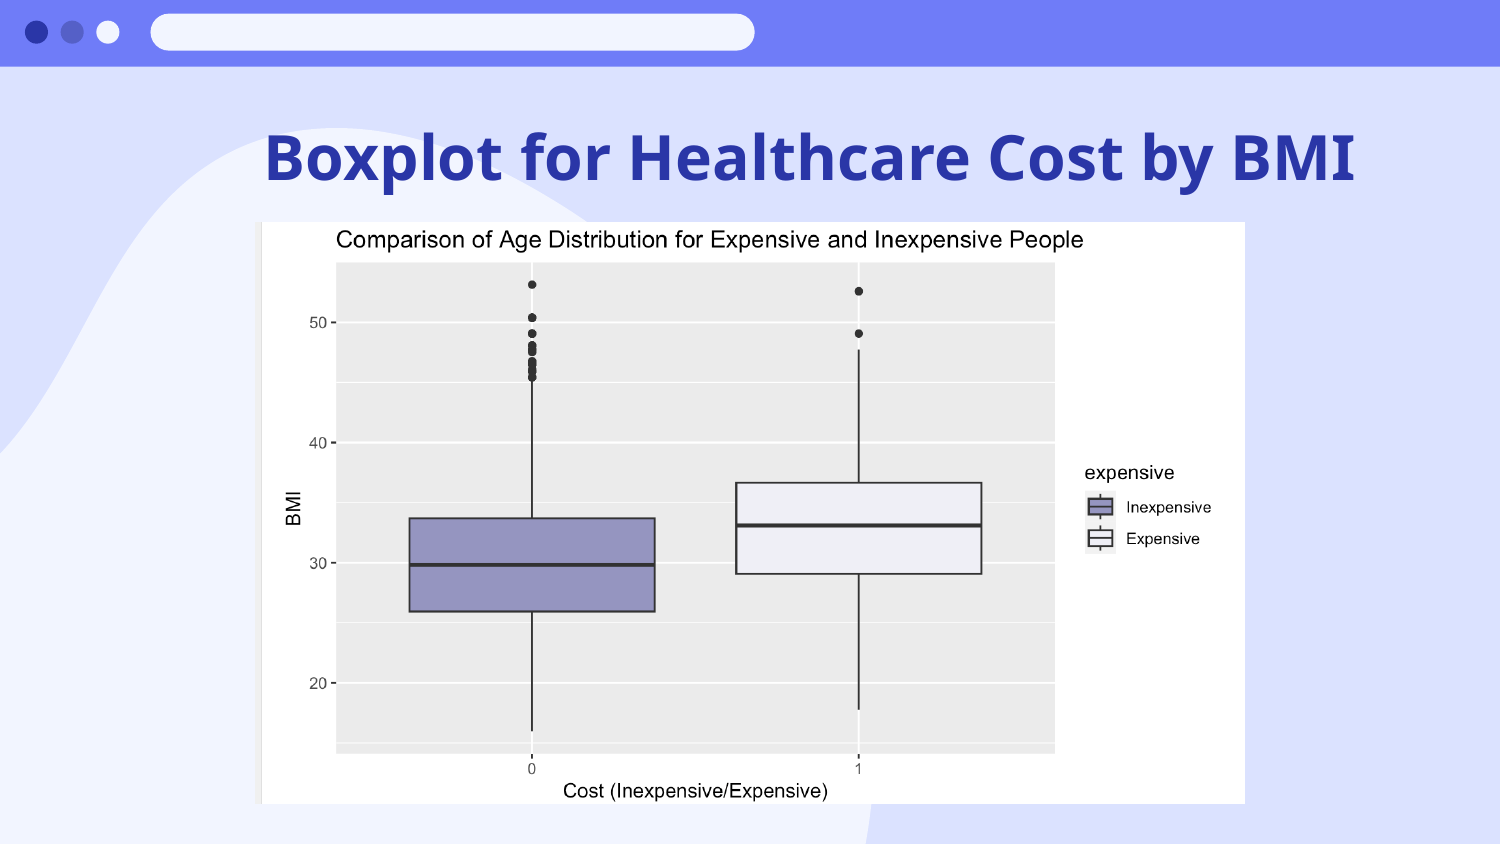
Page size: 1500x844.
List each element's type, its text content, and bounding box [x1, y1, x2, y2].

text_box Boxplot for Healthcare Cost by BMI [248, 102, 1456, 296]
picture [255, 222, 1245, 804]
